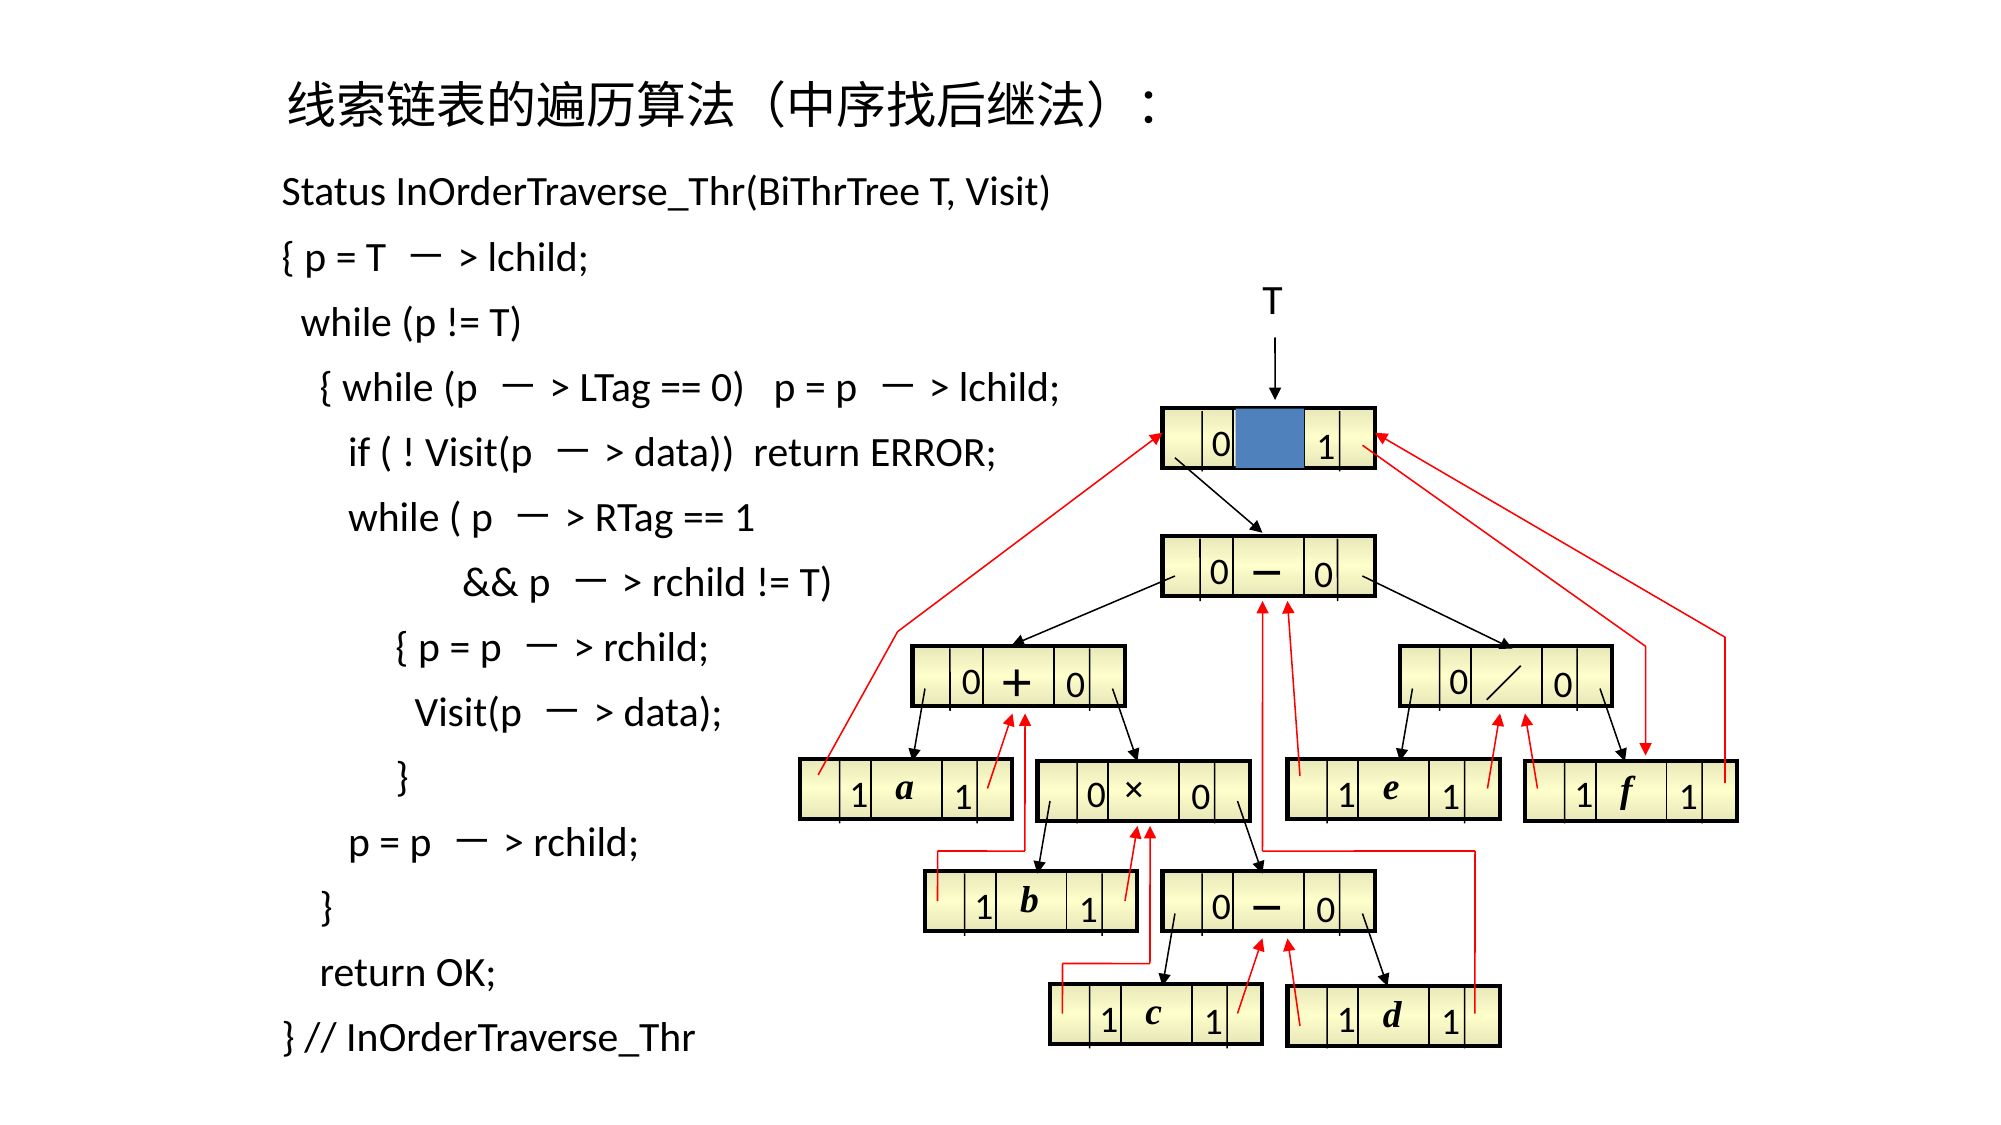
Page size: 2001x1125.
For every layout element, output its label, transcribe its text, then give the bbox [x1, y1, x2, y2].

table_header [1362, 410, 1373, 451]
table_header [1165, 410, 1193, 466]
text_box [1374, 432, 1552, 536]
text_box [1268, 337, 1282, 400]
text_box [1204, 483, 1263, 533]
text_box 线索链表的遍历算法（中序找后继法）： [271, 66, 1225, 142]
table_header [1726, 763, 1735, 819]
table_header [802, 761, 828, 817]
text_box [1363, 445, 1491, 536]
text_box [1024, 432, 1163, 536]
text_box T [1247, 232, 1315, 337]
table_header [1363, 447, 1373, 466]
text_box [833, 538, 1723, 1051]
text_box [1196, 408, 1360, 476]
text_box [818, 756, 828, 775]
text_box Status InOrderTraverse_Thr(BiThrTree T, Visit) { p = T －> lchild; while (p != T) { while (p －> LTag == 0) p = p －> lchild; if ( ! Visit(p －> data)) return ERROR; while ( p －> RTag == 1 && p －> rchild != T) { p = p －> rchild; Visit(p －> data); } p = p －> rchild; } return OK; } // InOrderTraverse_Thr [266, 141, 1077, 1067]
